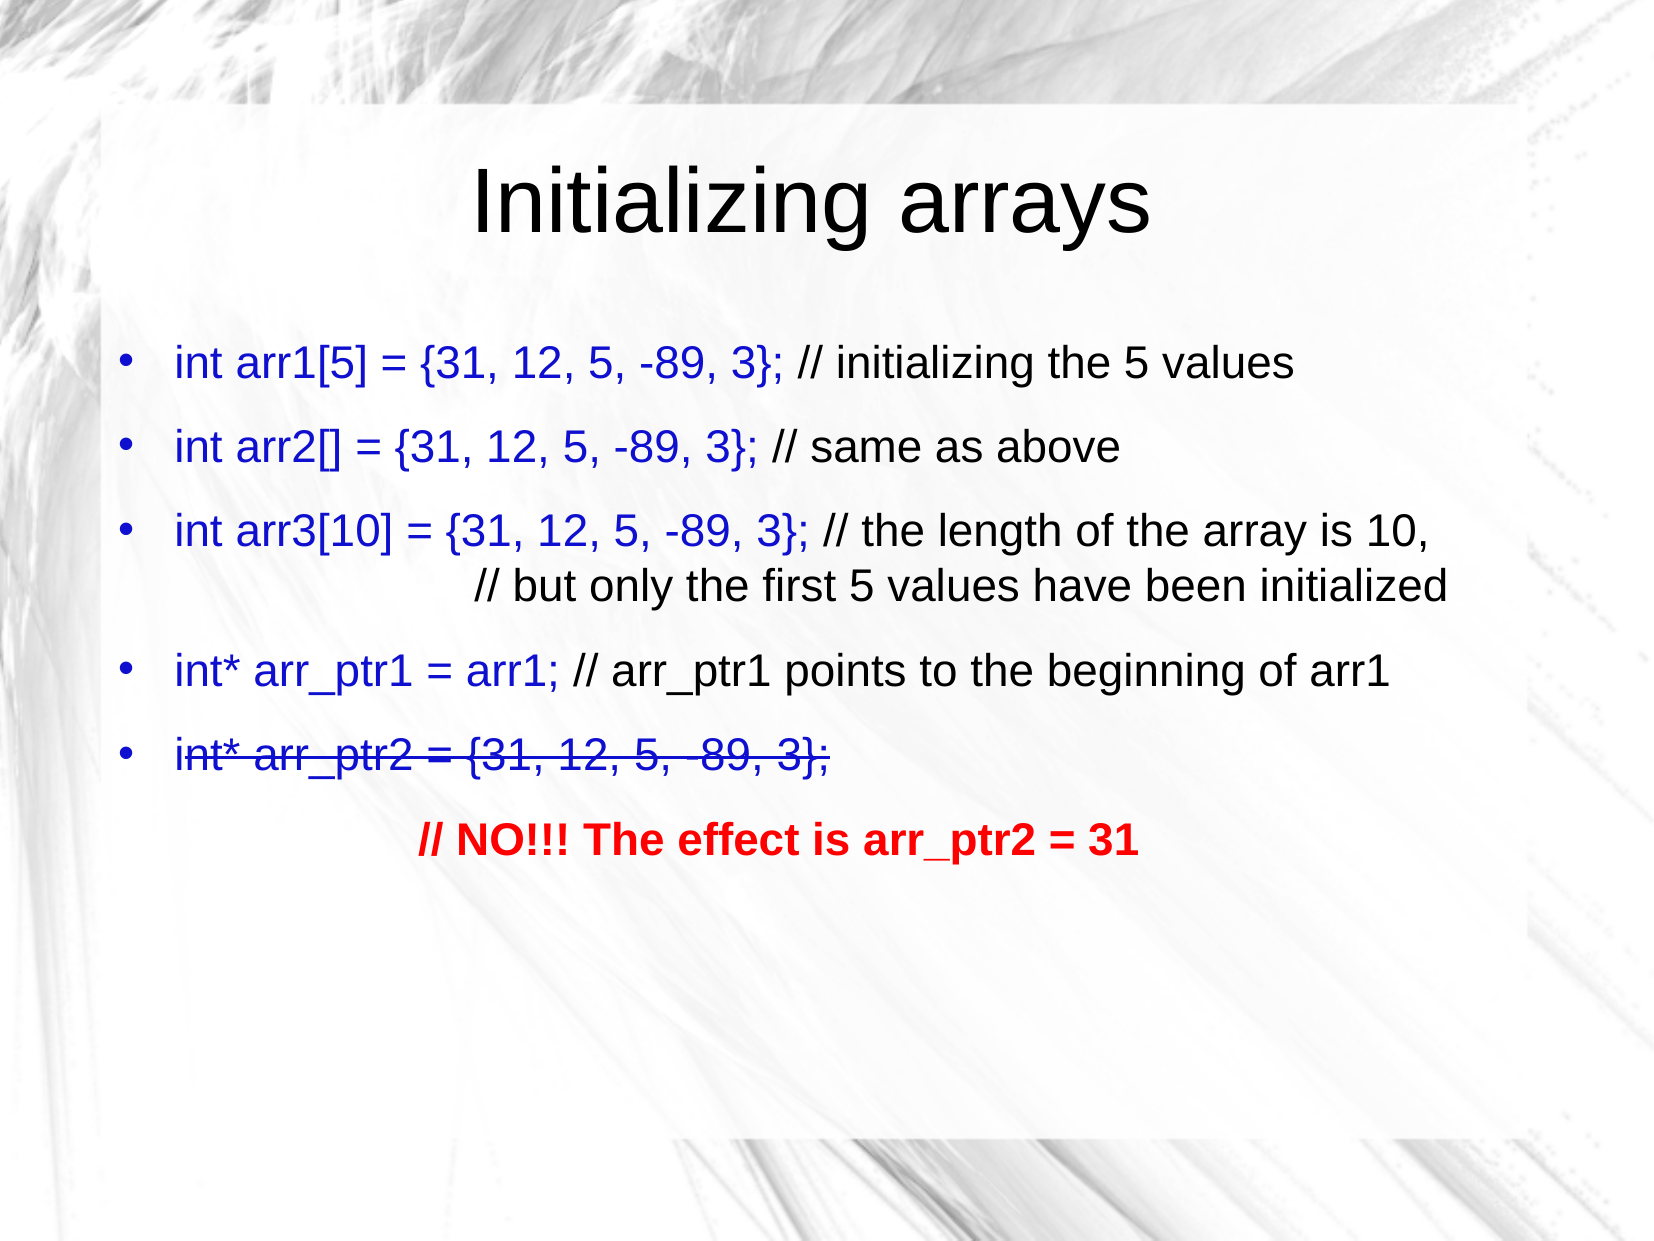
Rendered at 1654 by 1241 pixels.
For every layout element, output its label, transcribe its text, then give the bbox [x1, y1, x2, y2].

title Initializing arrays [118, 93, 1506, 299]
list int arr1[5] = {31, 12, 5, -89, 3}; // initializing the 5 values int arr2[] = {31, 12, 5, -89, 3}; // same as above int arr3[10] = {31, 12, 5, -89, 3}; // the length of the array is 10, // but only the first 5 values have been initialized int* arr_ptr1 = arr1; // arr_ptr1 points to the beginning of arr1 int* arr_ptr2 = {31, 12, 5, -89, 3}; // NO!!! The effect is arr_ptr2 = 31 [118, 332, 1571, 1121]
picture [0, 0, 1654, 1241]
